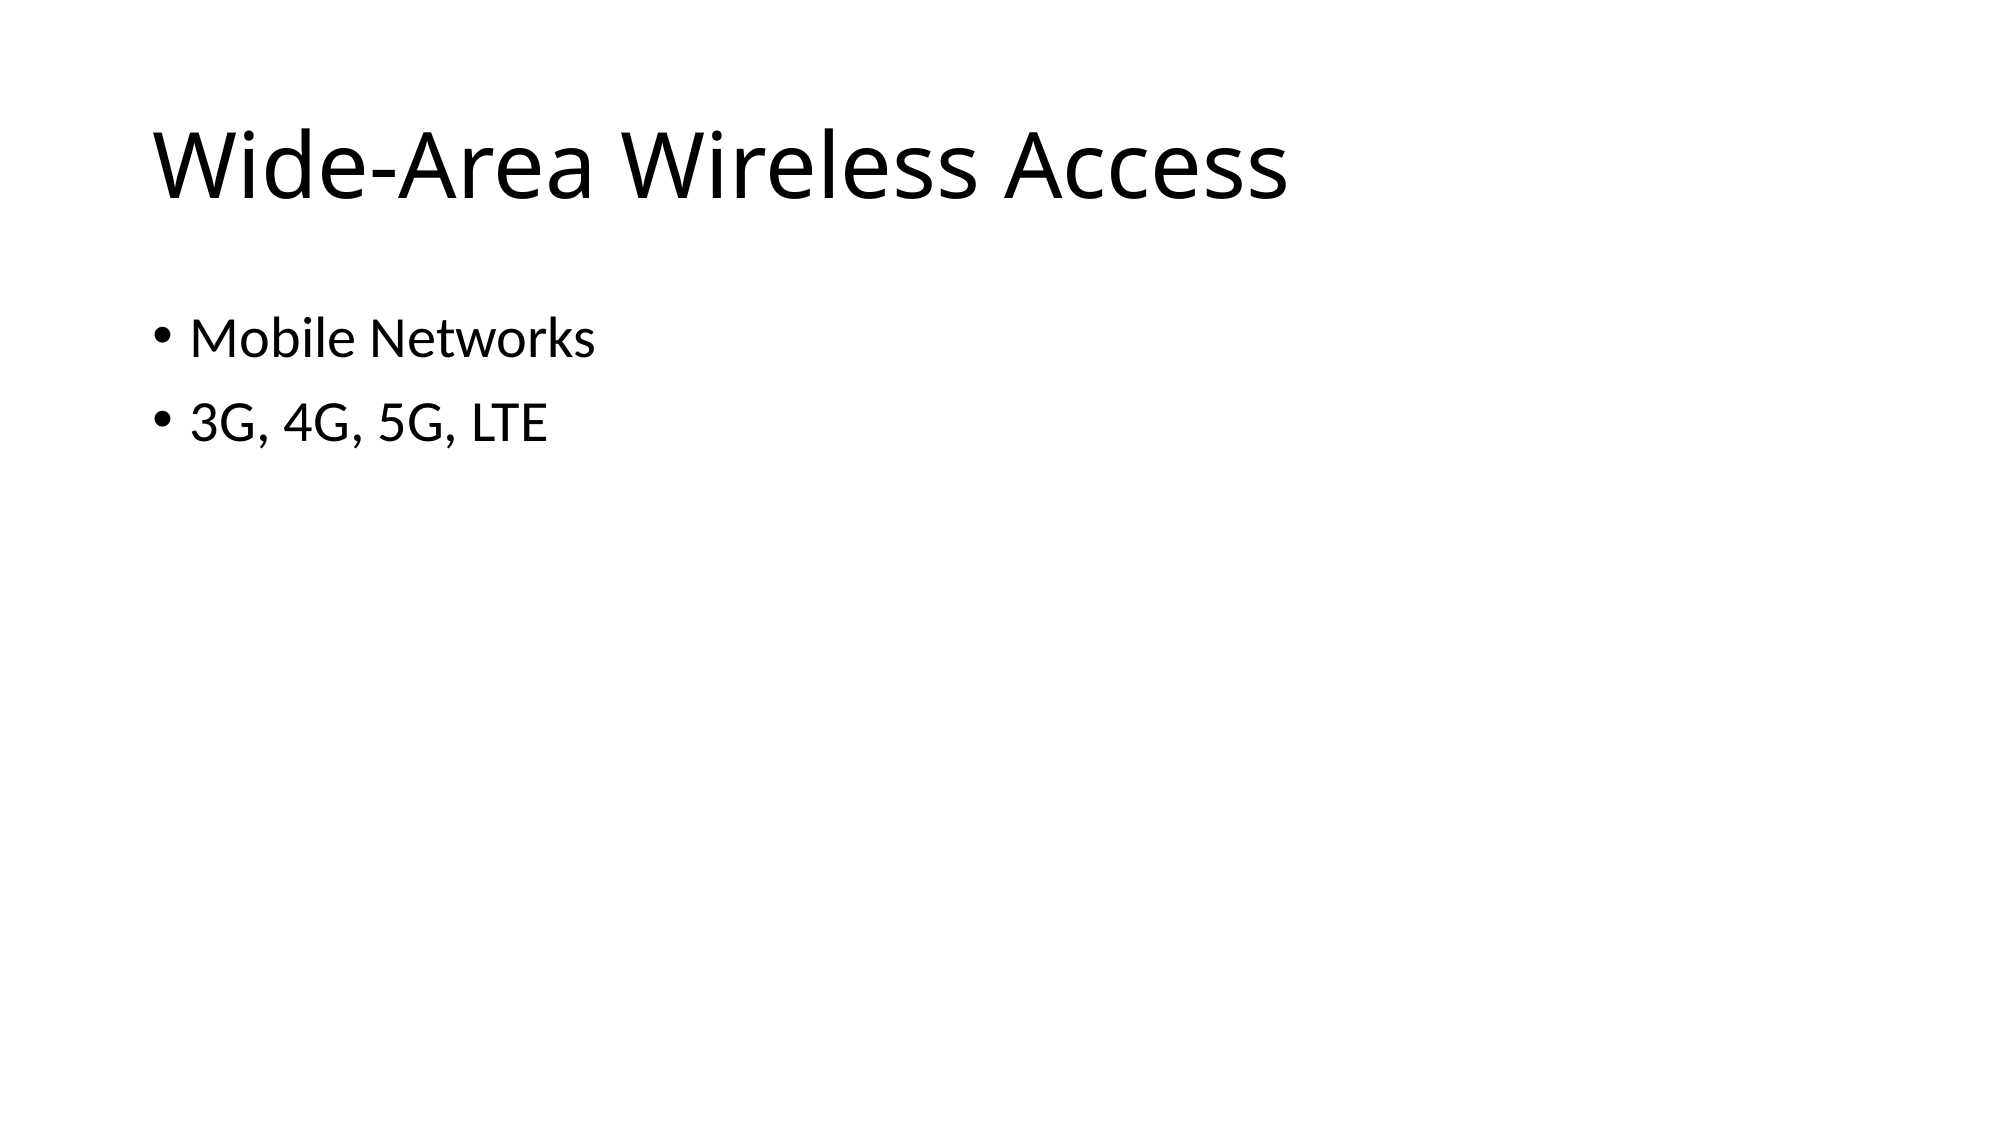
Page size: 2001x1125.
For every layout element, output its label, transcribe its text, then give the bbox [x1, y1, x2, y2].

list Mobile Networks 3G, 4G, 5G, LTE [137, 299, 1863, 1014]
title Wide-Area Wireless Access [137, 59, 1863, 278]
